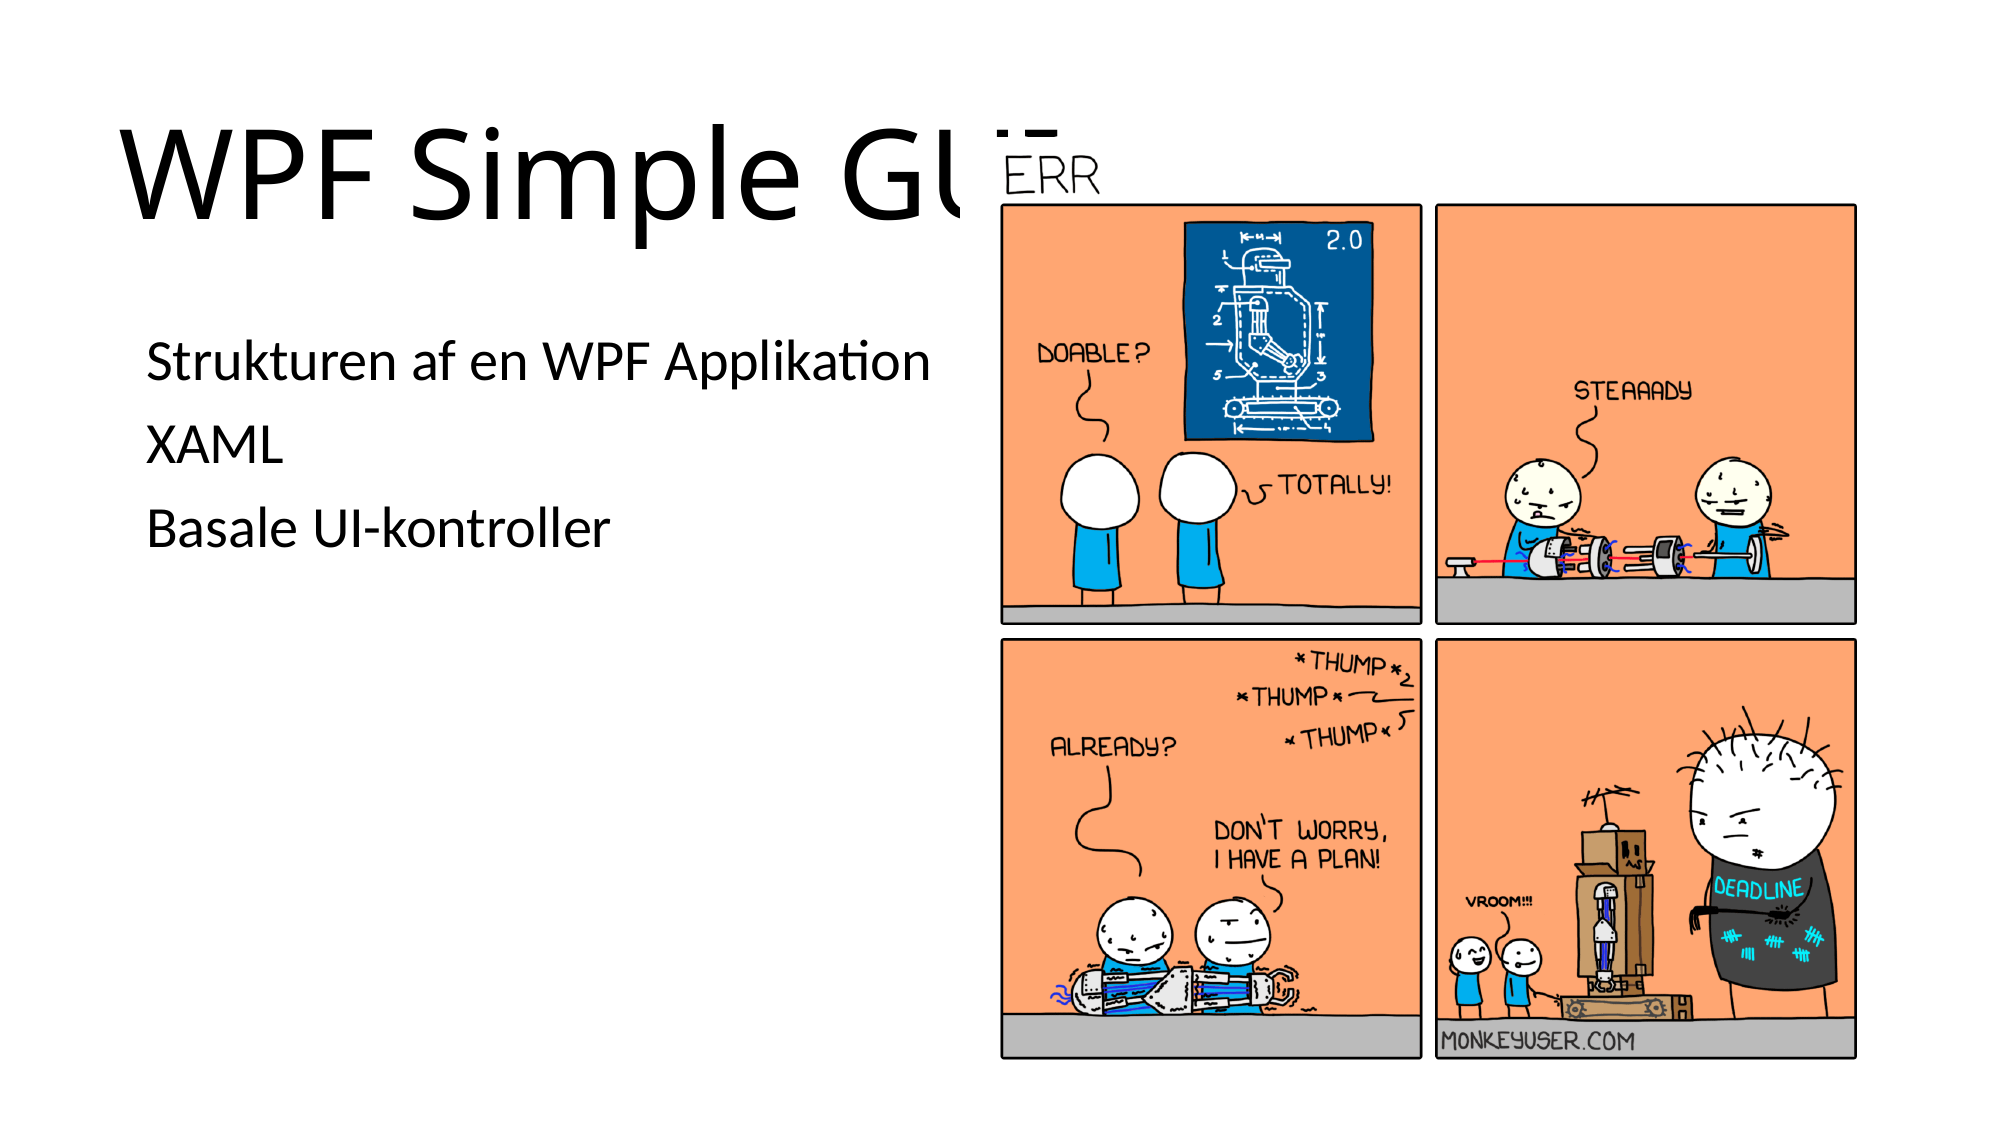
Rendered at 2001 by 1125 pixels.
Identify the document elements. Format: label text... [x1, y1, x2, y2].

picture [960, 137, 1897, 1075]
text_box WPF Simple GUI [103, 64, 1943, 255]
text_box Strukturen af en WPF Applikation XAML Basale UI-kontroller [130, 322, 960, 988]
